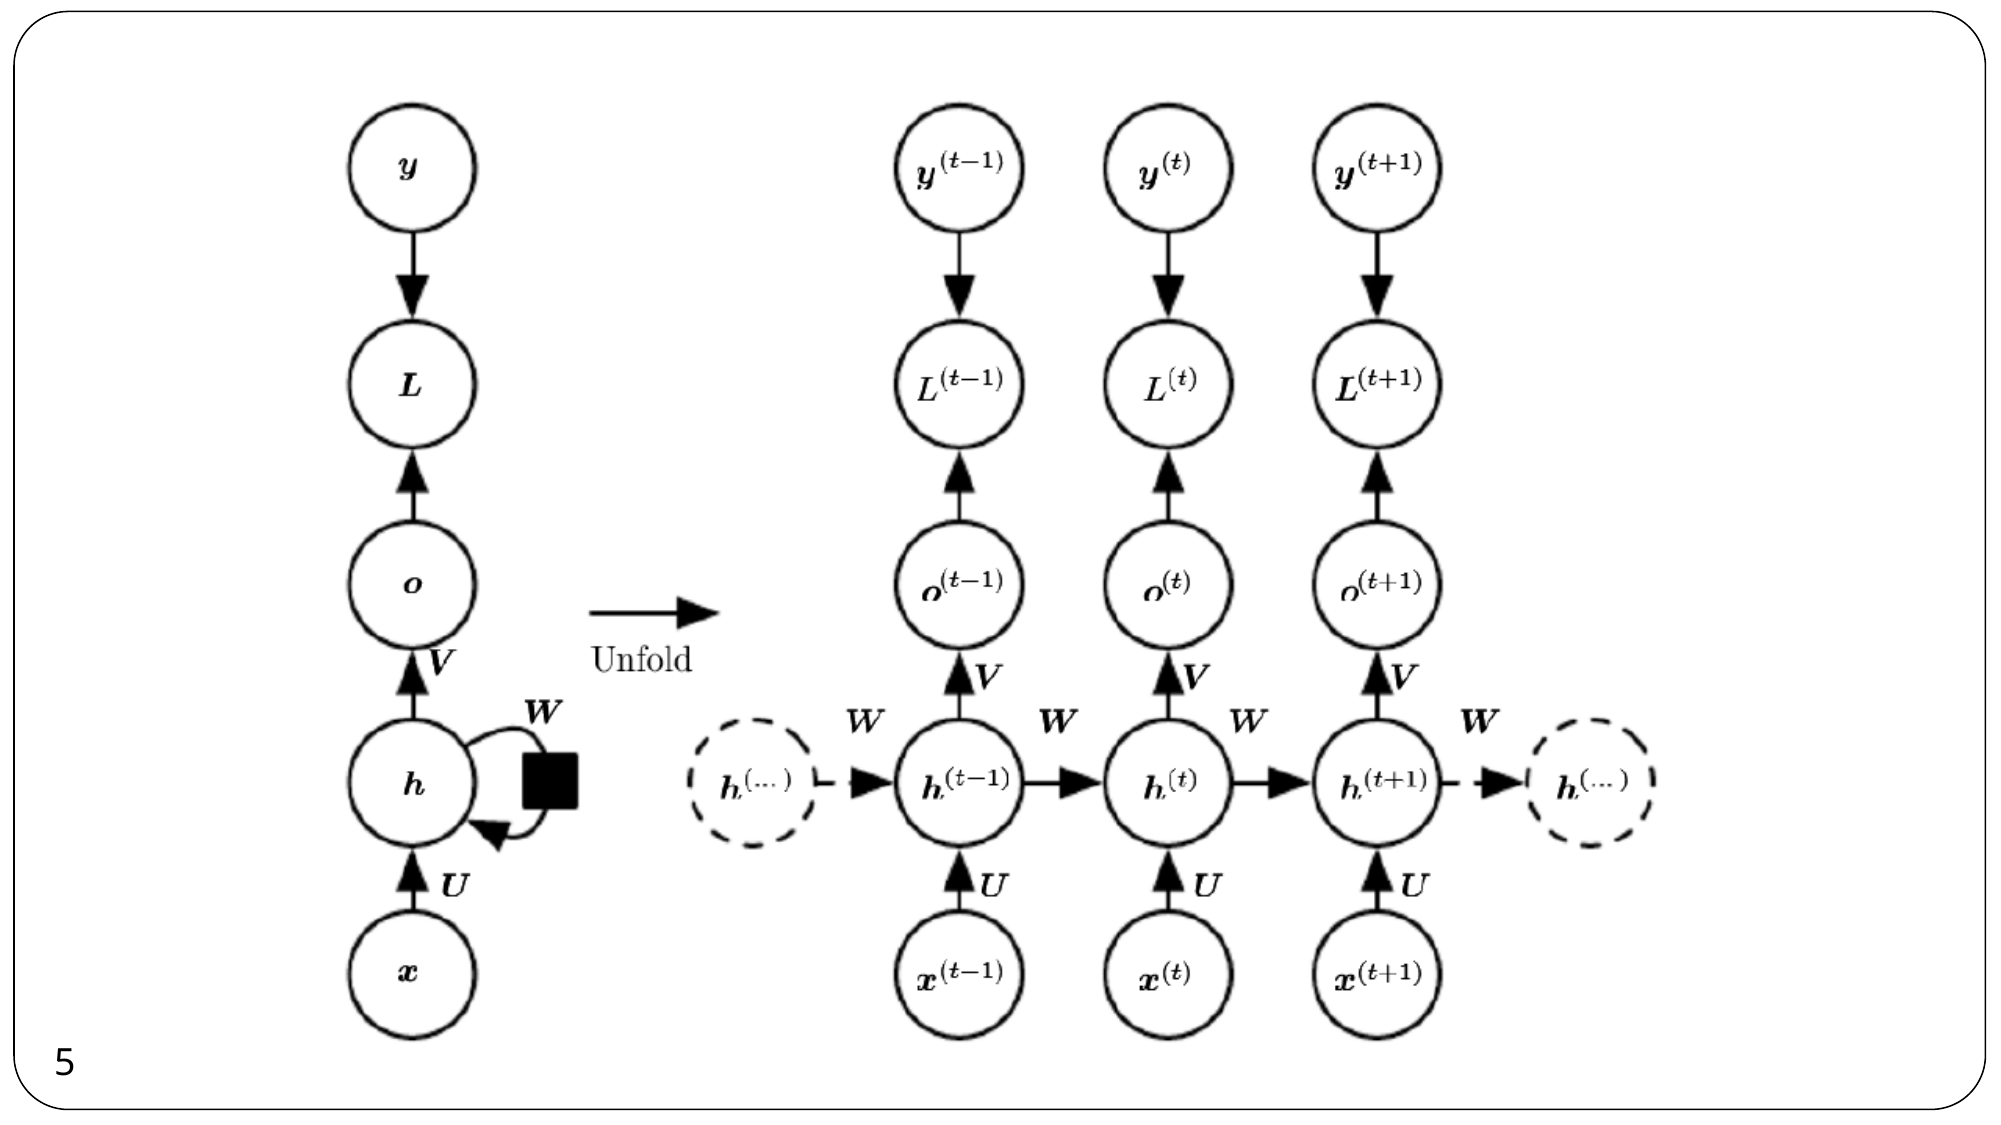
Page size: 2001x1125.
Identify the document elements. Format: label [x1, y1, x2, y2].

picture [264, 74, 1736, 1098]
